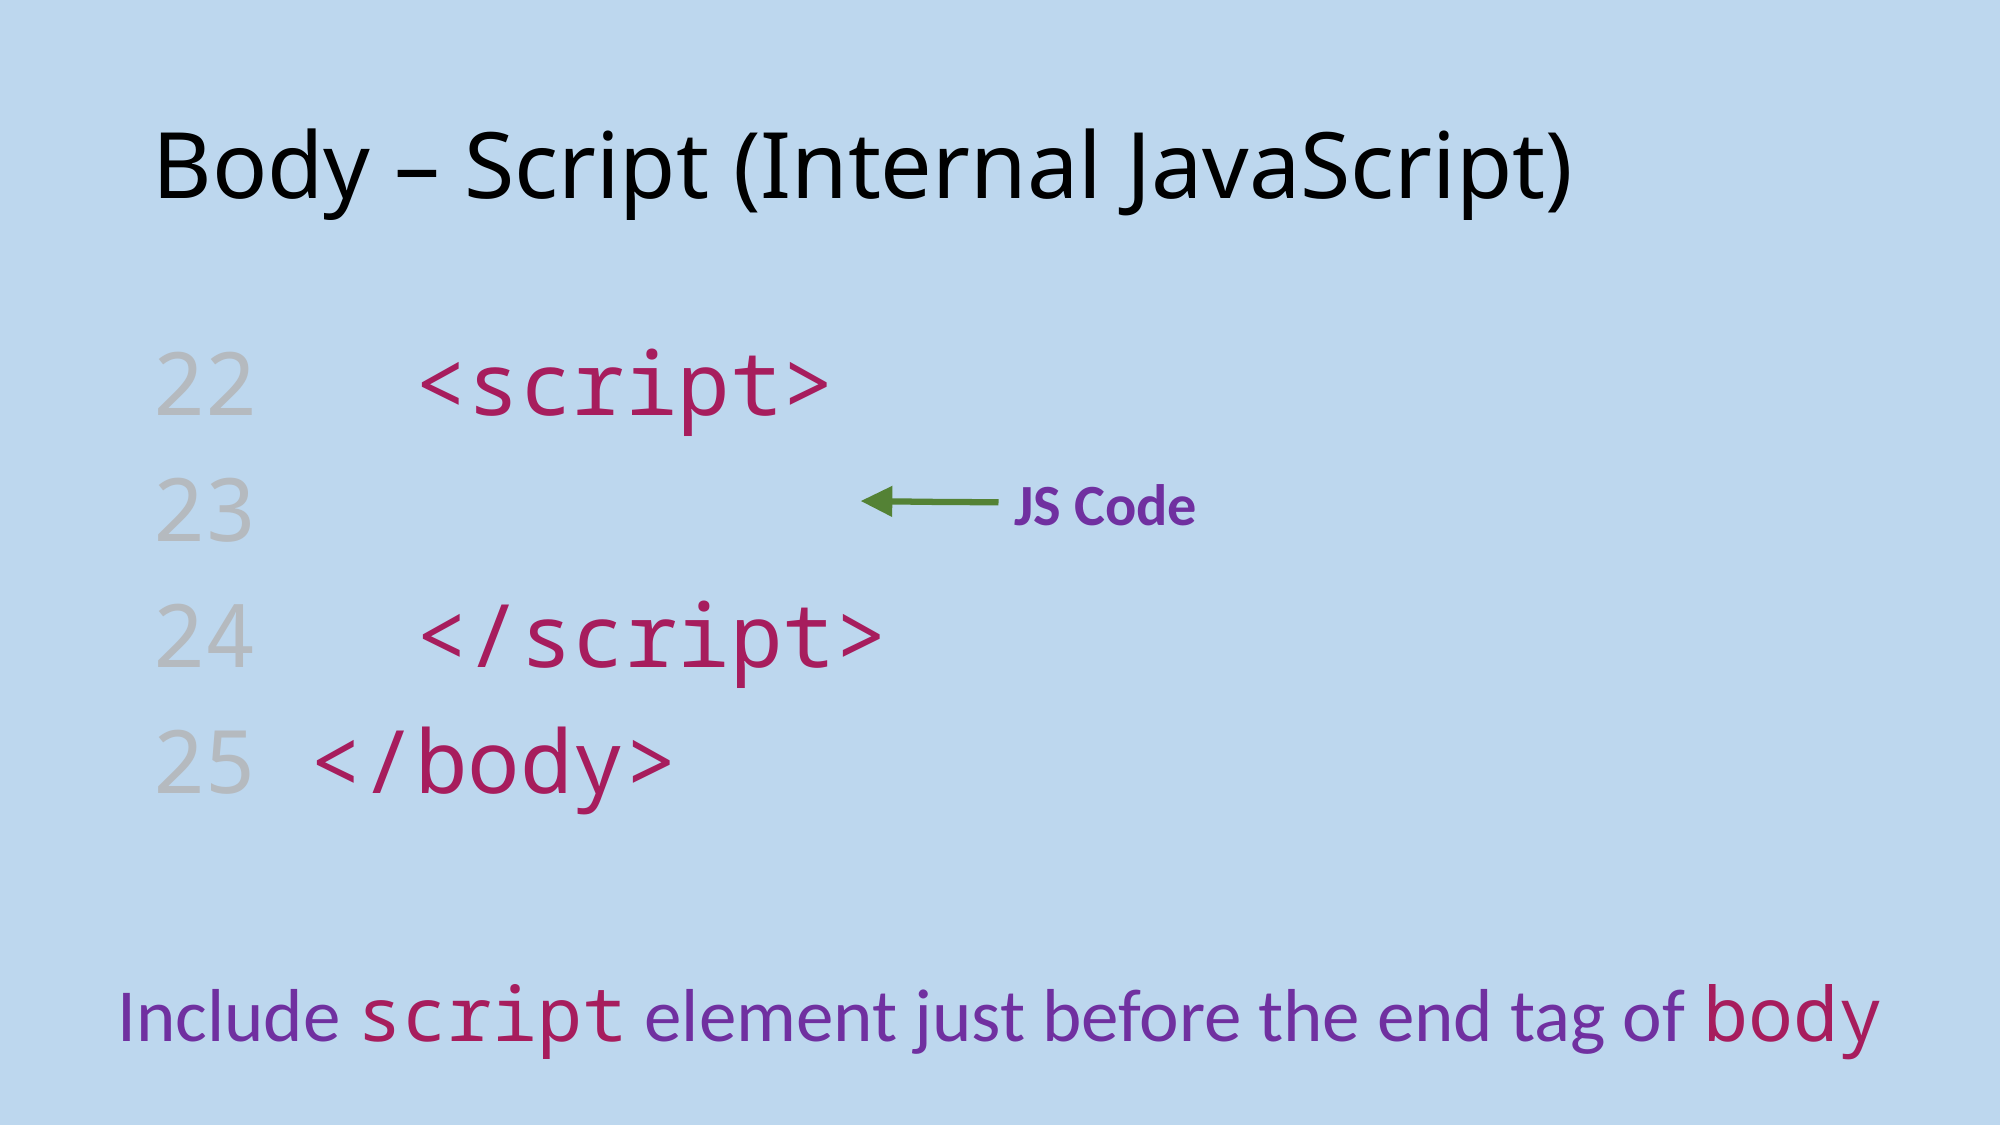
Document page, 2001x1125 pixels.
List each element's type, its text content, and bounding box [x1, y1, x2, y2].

text_box JS Code [861, 490, 999, 512]
list 22 <script> 23 24 </script> 25 </body> [137, 299, 1863, 958]
text_box JS Code [1000, 432, 1462, 573]
text_box Include script element just before the end tag of body [102, 958, 1898, 1064]
title Body – Script (Internal JavaScript) [137, 59, 1863, 278]
